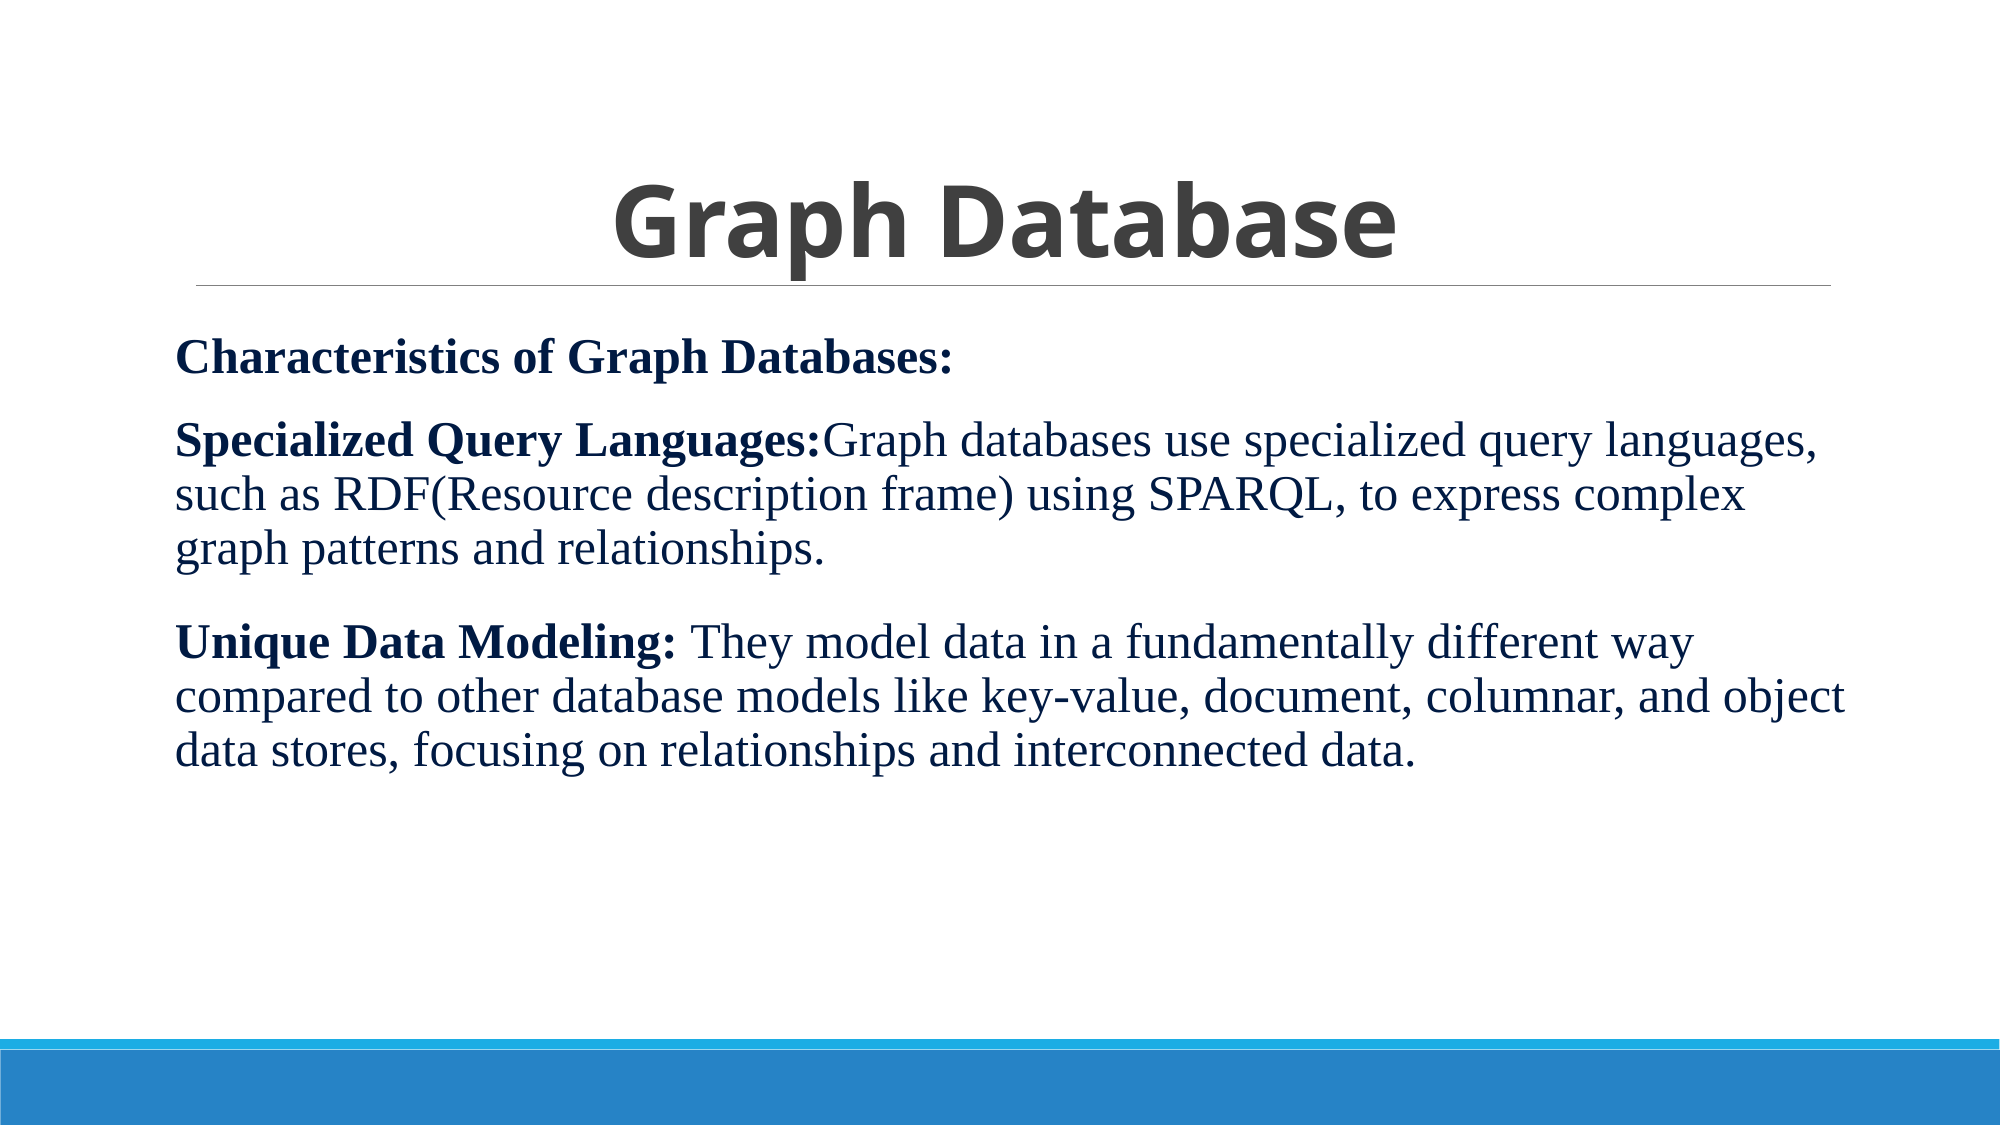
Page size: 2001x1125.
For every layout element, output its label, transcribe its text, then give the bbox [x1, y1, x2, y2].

title Graph Database [180, 47, 1830, 285]
list Characteristics of Graph Databases: Specialized Query Languages:Graph databases use specialized query languages, such as RDF(Resource description frame) using SPARQL, to express complex graph patterns and relationships. Unique Data Modeling: They model data in a fundamentally different way compared to other database models like key-value, document, columnar, and object data stores, focusing on relationships and interconnected data. [174, 322, 1870, 969]
